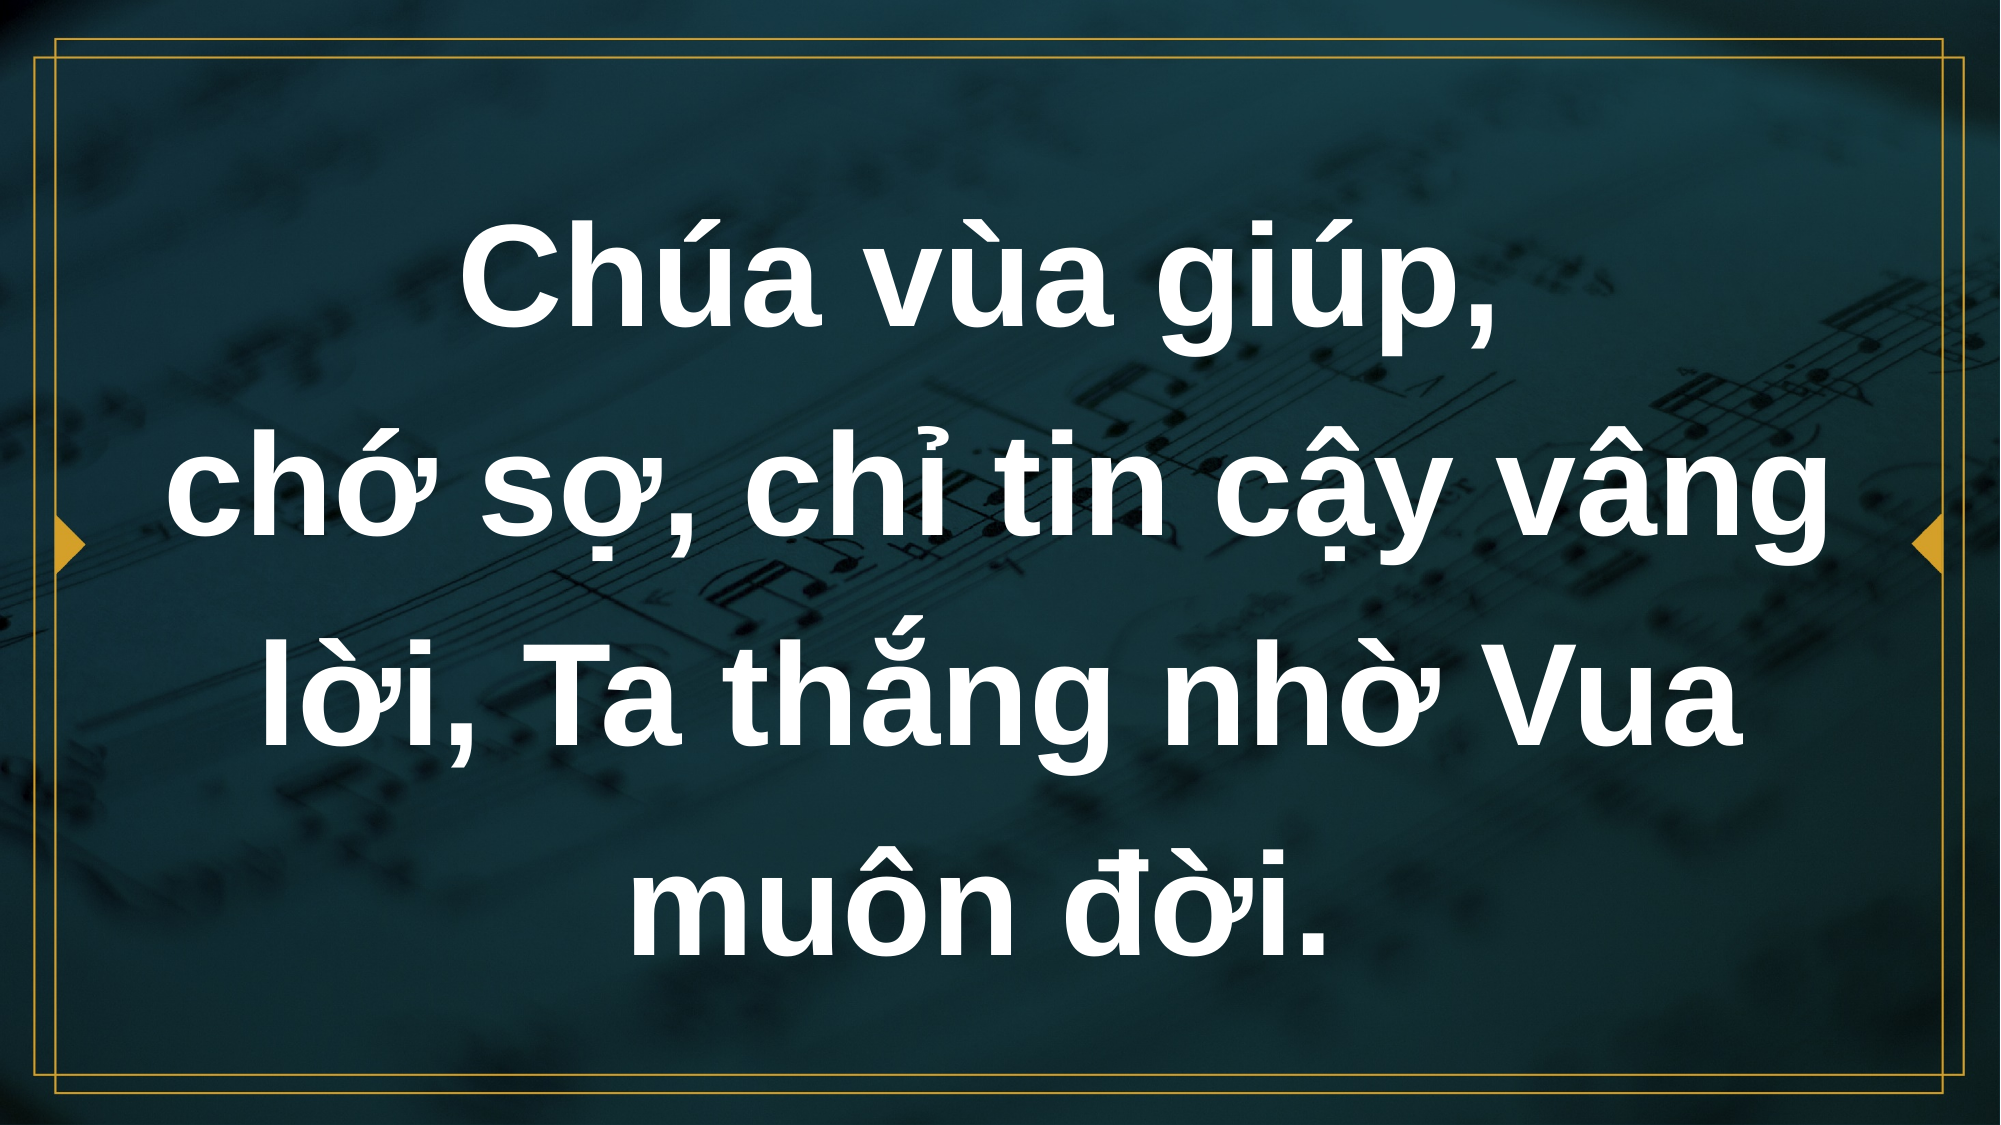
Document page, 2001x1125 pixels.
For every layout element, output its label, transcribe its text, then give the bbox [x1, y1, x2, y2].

title Chúa vùa giúp, chớ sợ, chỉ tin cậy vâng lời, Ta thắng nhờ Vua muôn đời. [55, 53, 1945, 1077]
picture [0, 0, 2000, 1125]
